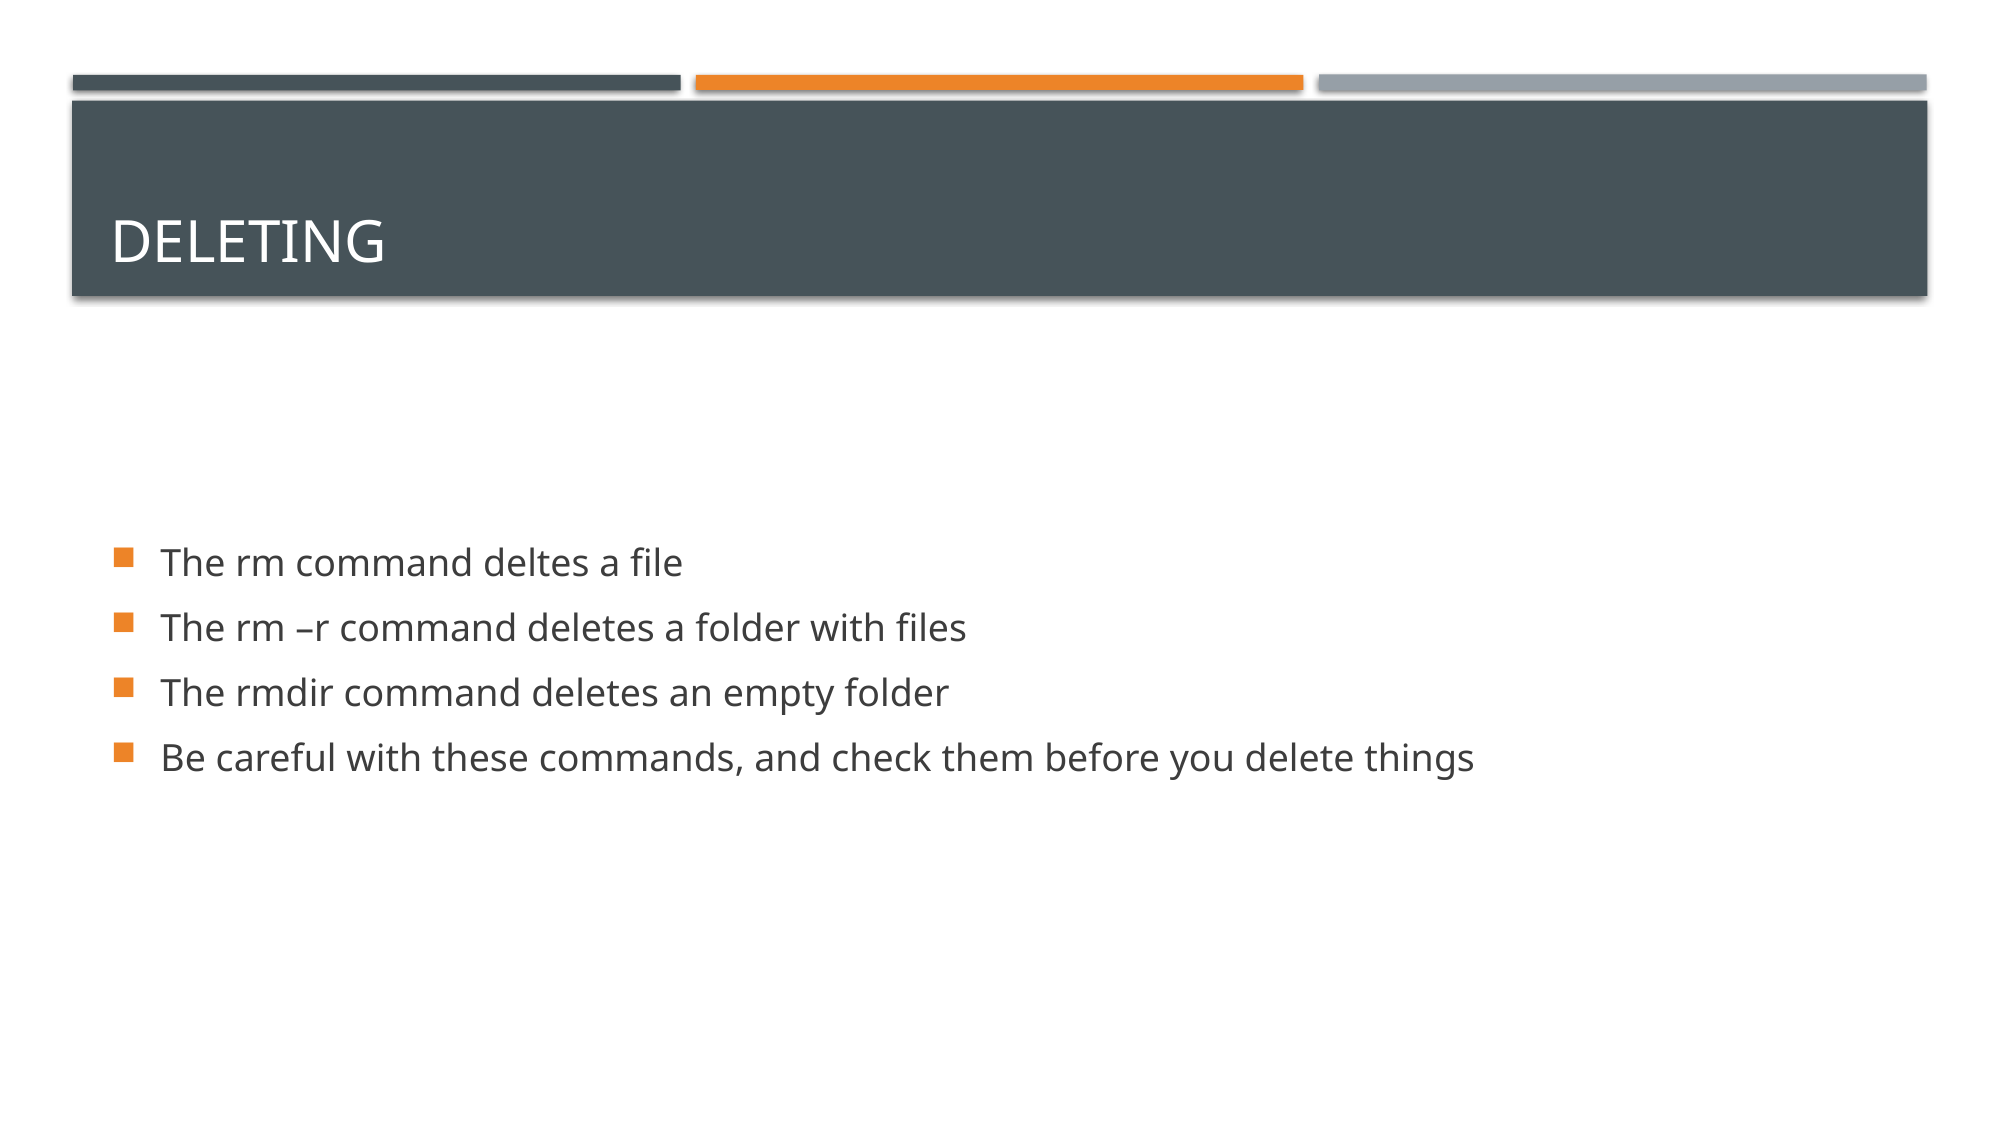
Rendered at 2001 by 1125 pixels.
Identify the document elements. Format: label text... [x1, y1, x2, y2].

title deleting [95, 115, 1905, 282]
list The rm command deltes a file The rm –r command deletes a folder with files The rmdir command deletes an empty folder Be careful with these commands, and check them before you delete things [95, 357, 1905, 962]
